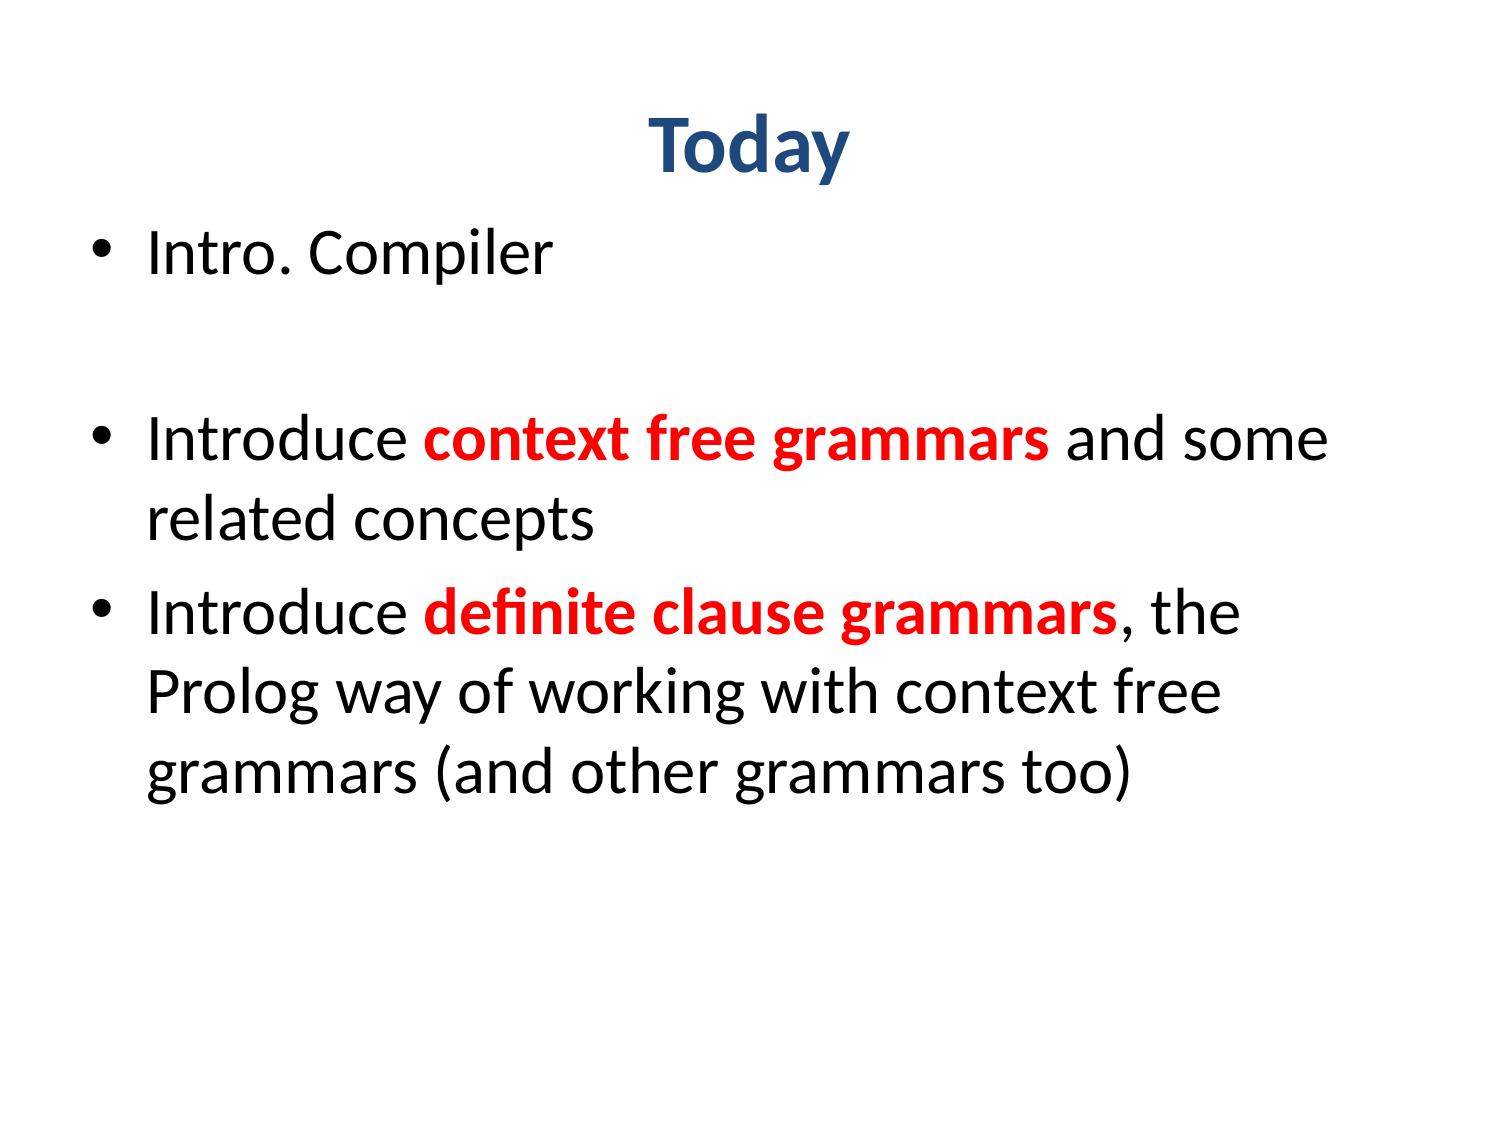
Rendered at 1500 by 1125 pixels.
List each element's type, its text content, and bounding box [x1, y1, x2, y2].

list Intro. Compiler Introduce context free grammars and some related concepts Introduce definite clause grammars, the Prolog way of working with context free grammars (and other grammars too) [75, 200, 1425, 863]
title Today [75, 45, 1425, 200]
